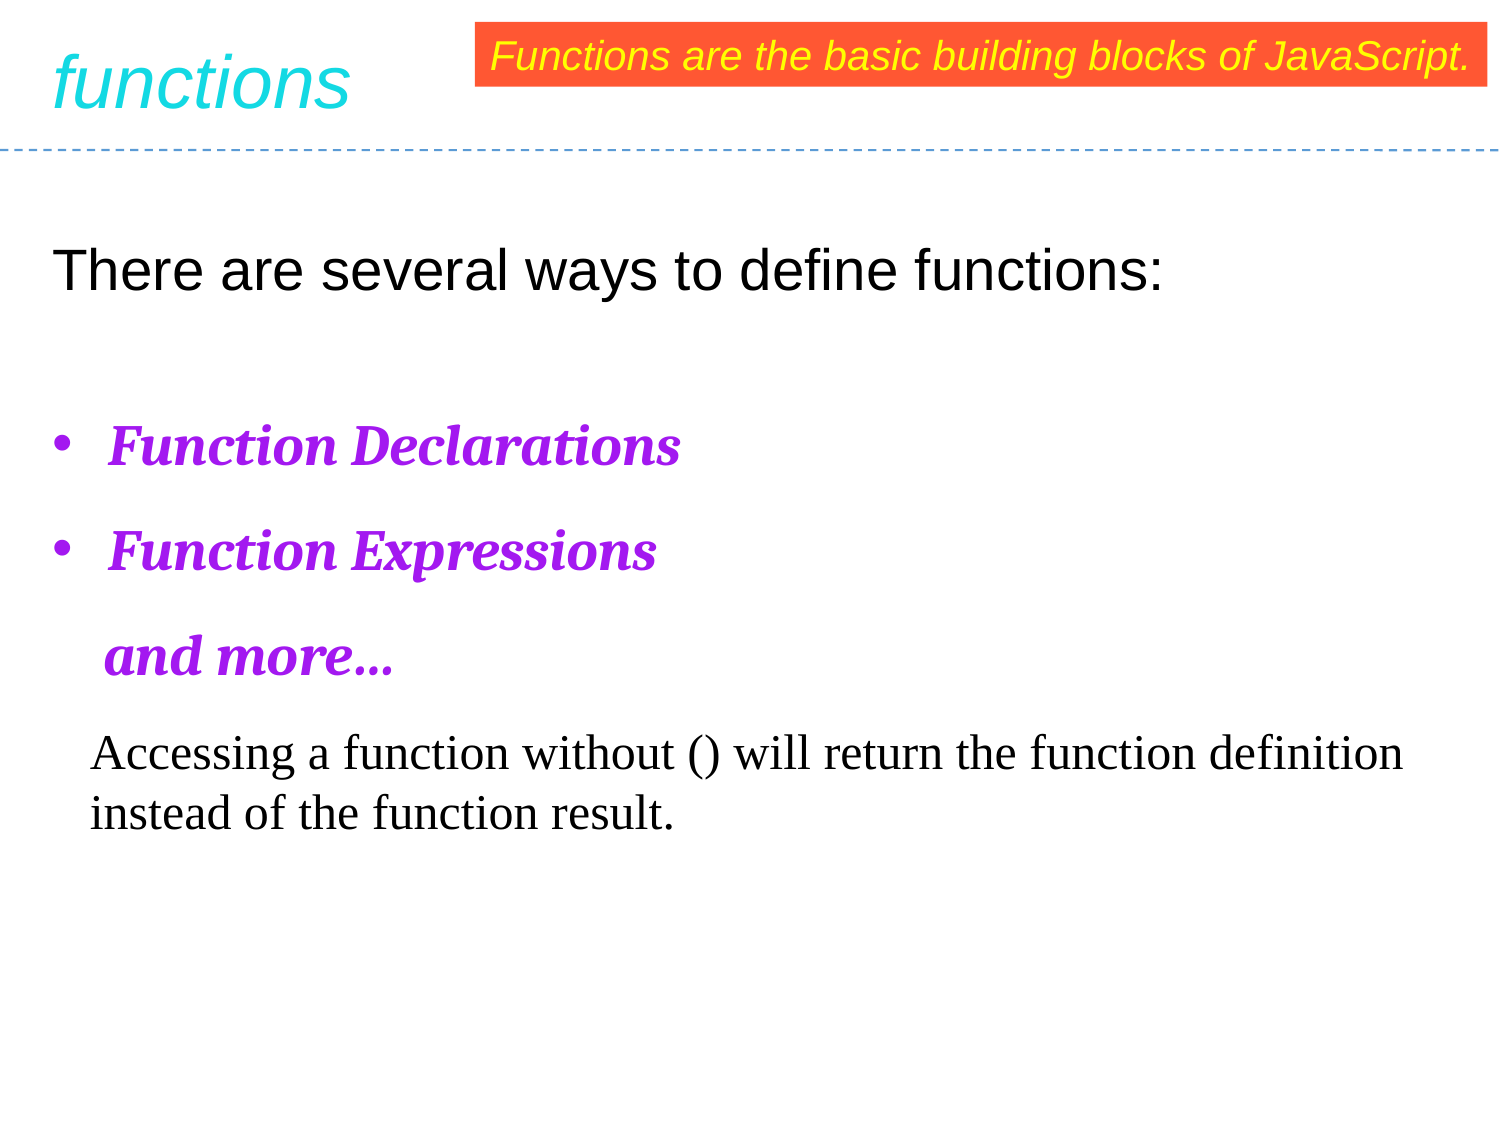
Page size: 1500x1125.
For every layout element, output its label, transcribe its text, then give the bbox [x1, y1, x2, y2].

text_box functions [37, 26, 1450, 131]
text_box There are several ways to define functions: Function Declarations Function Expressions and more… [37, 224, 1463, 715]
text_box Functions are the basic building blocks of JavaScript. [474, 21, 1488, 87]
text_box Accessing a function without () will return the function definition instead of the function result. [74, 712, 1425, 848]
